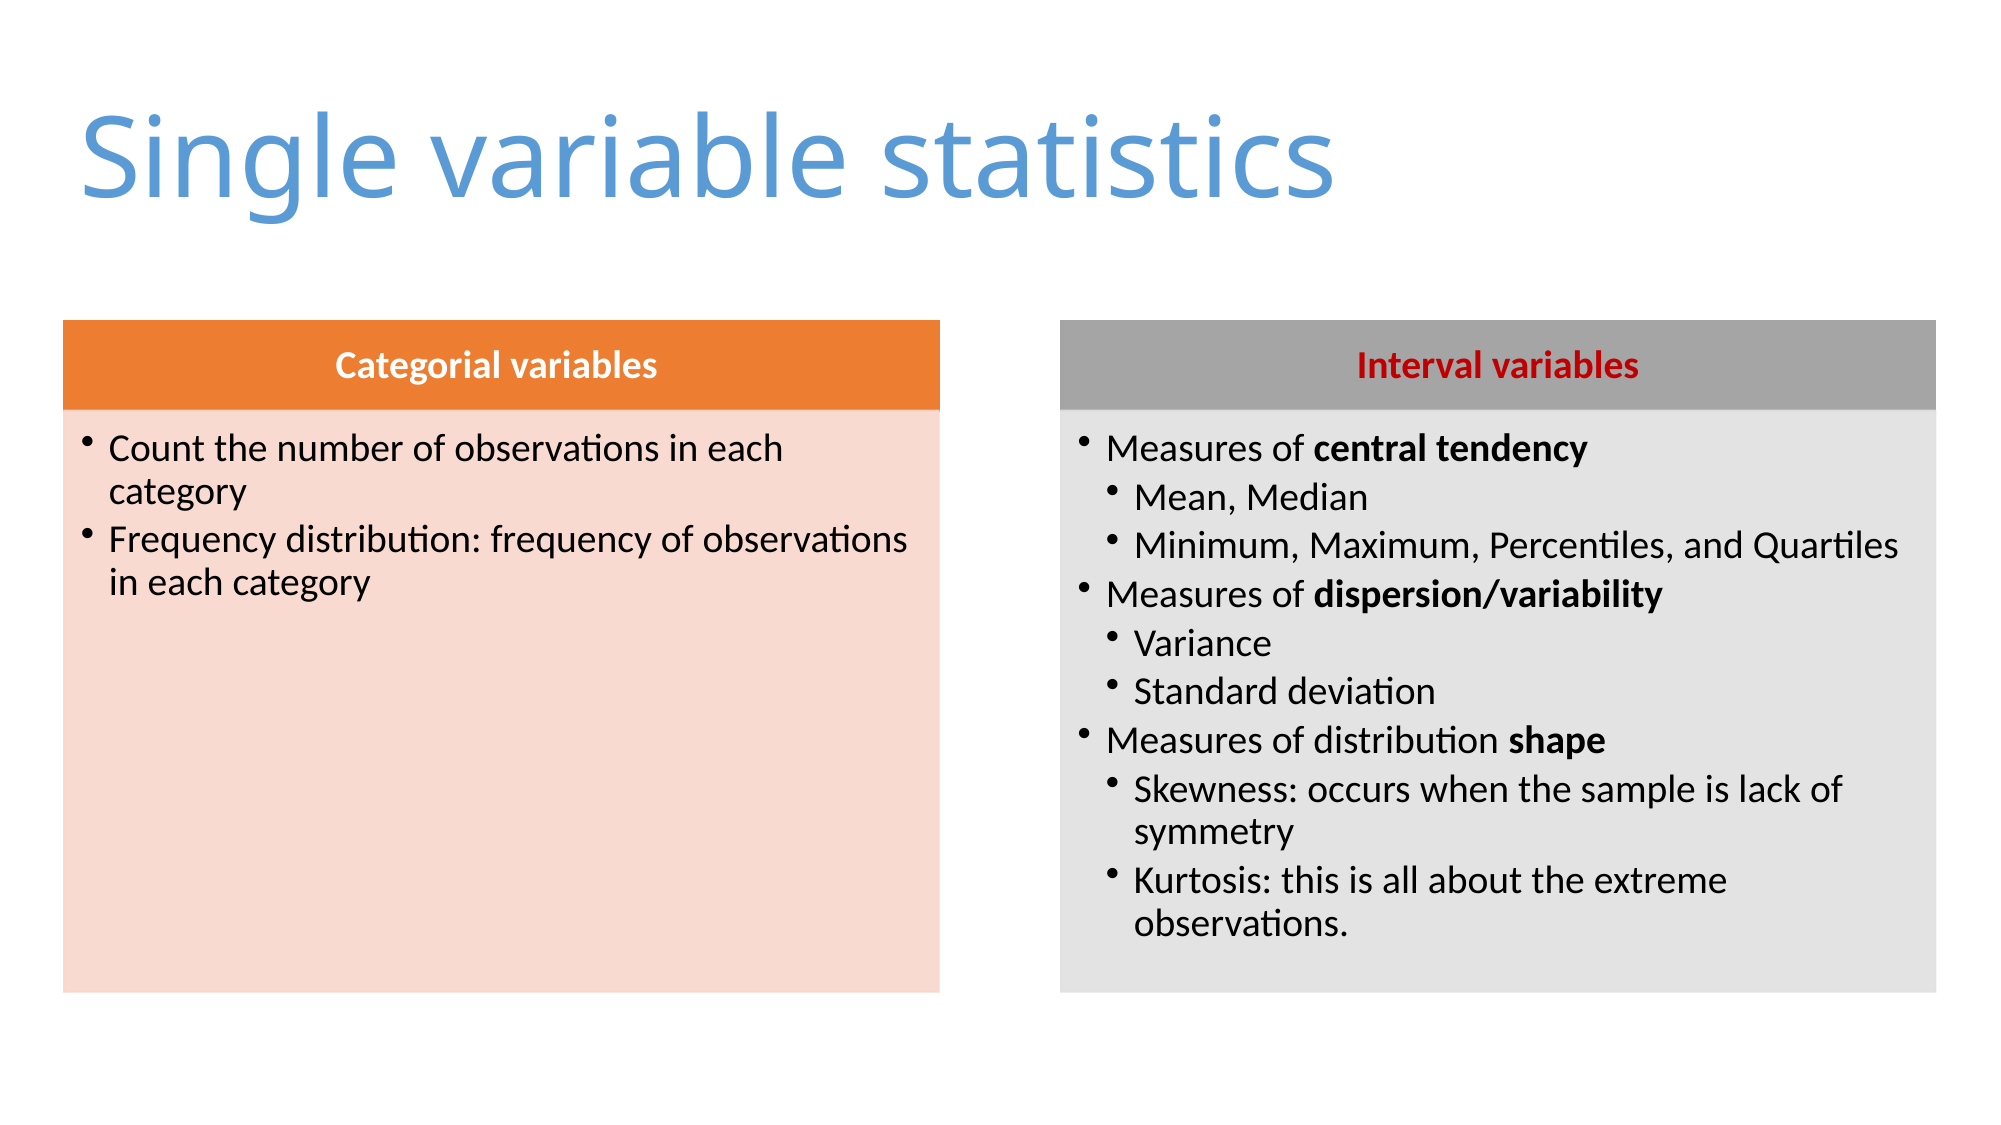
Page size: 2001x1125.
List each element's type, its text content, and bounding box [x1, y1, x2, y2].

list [64, 299, 1936, 1014]
title Single variable statistics [64, 52, 1936, 271]
